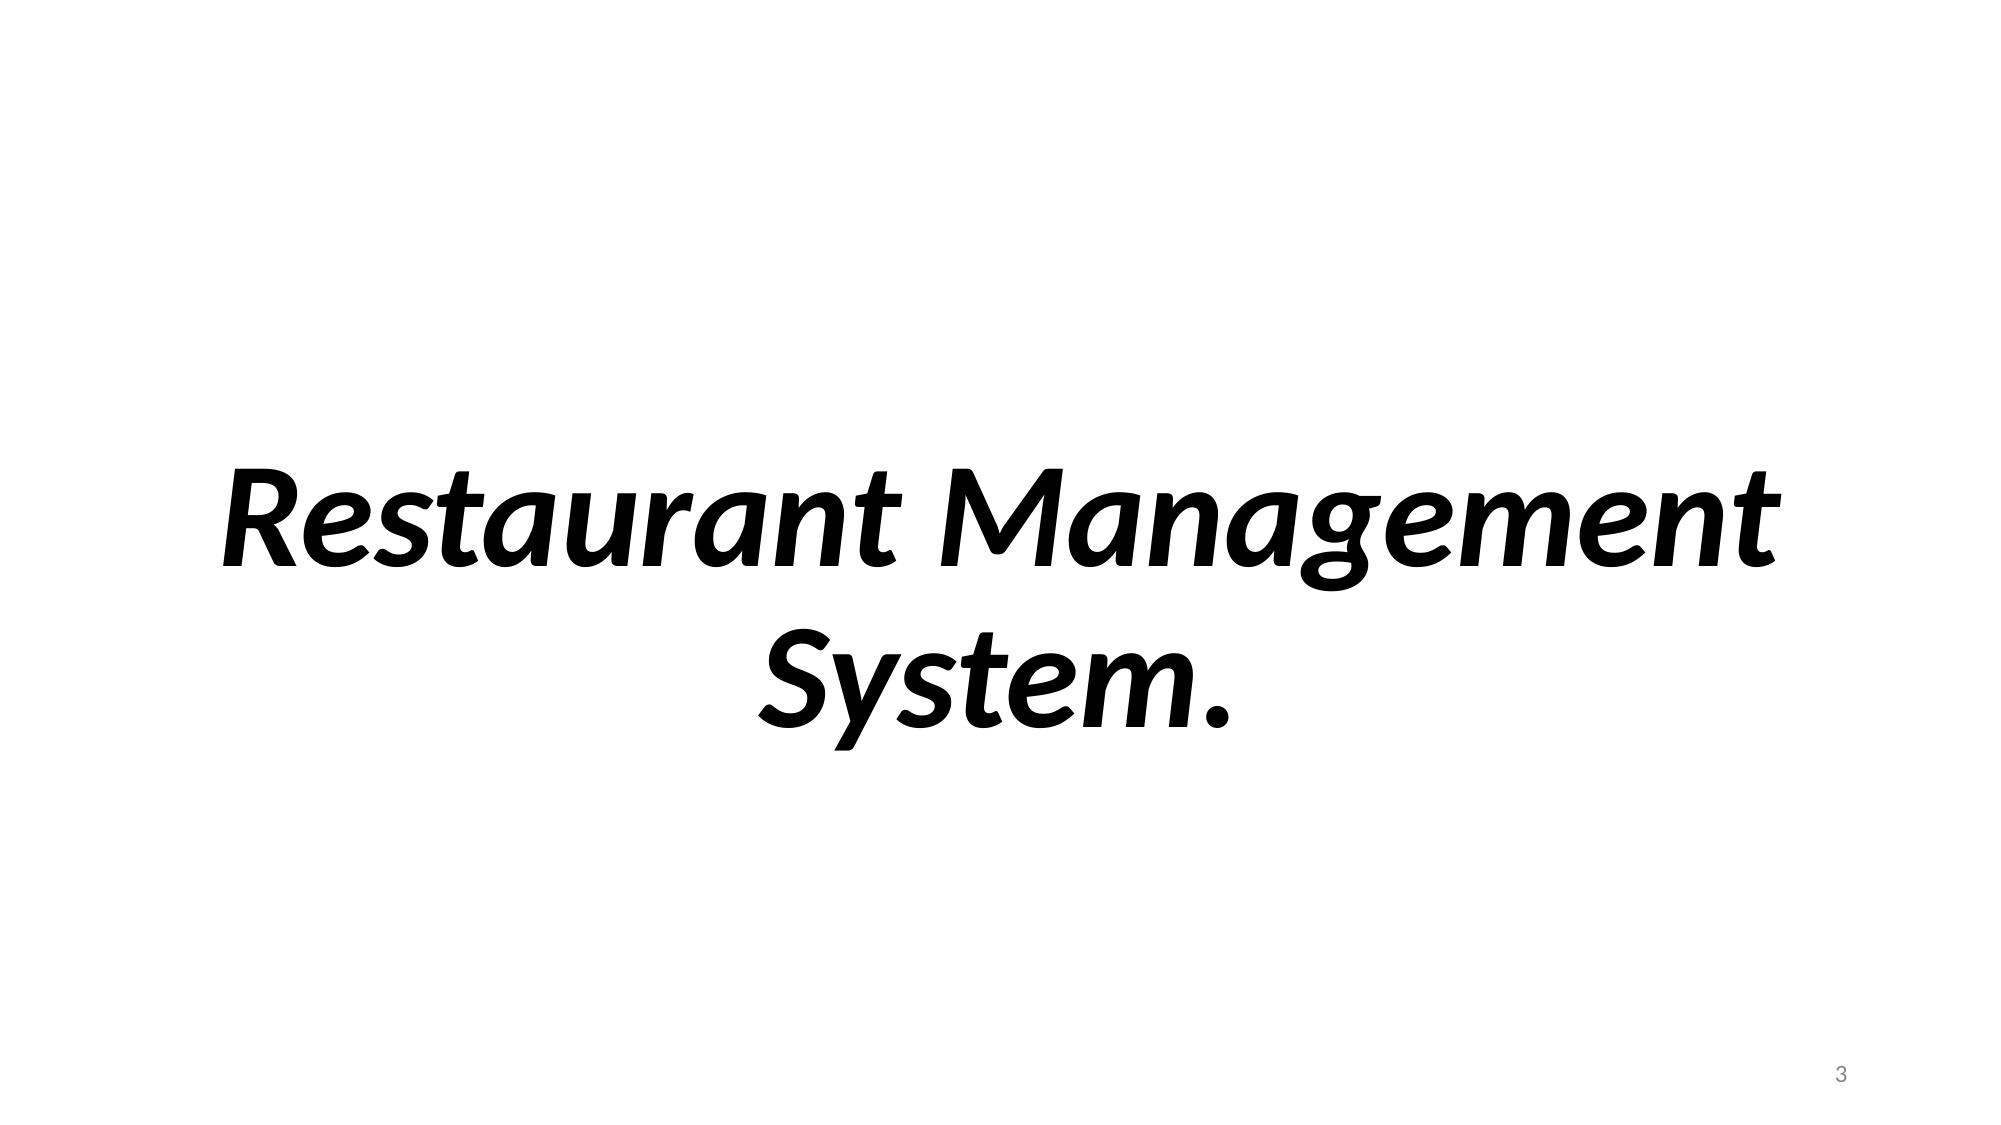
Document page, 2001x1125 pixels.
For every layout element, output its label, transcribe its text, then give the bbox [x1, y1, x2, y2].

slide_number 3 [1412, 1042, 1863, 1103]
title Restaurant Management System. [0, 184, 2000, 768]
